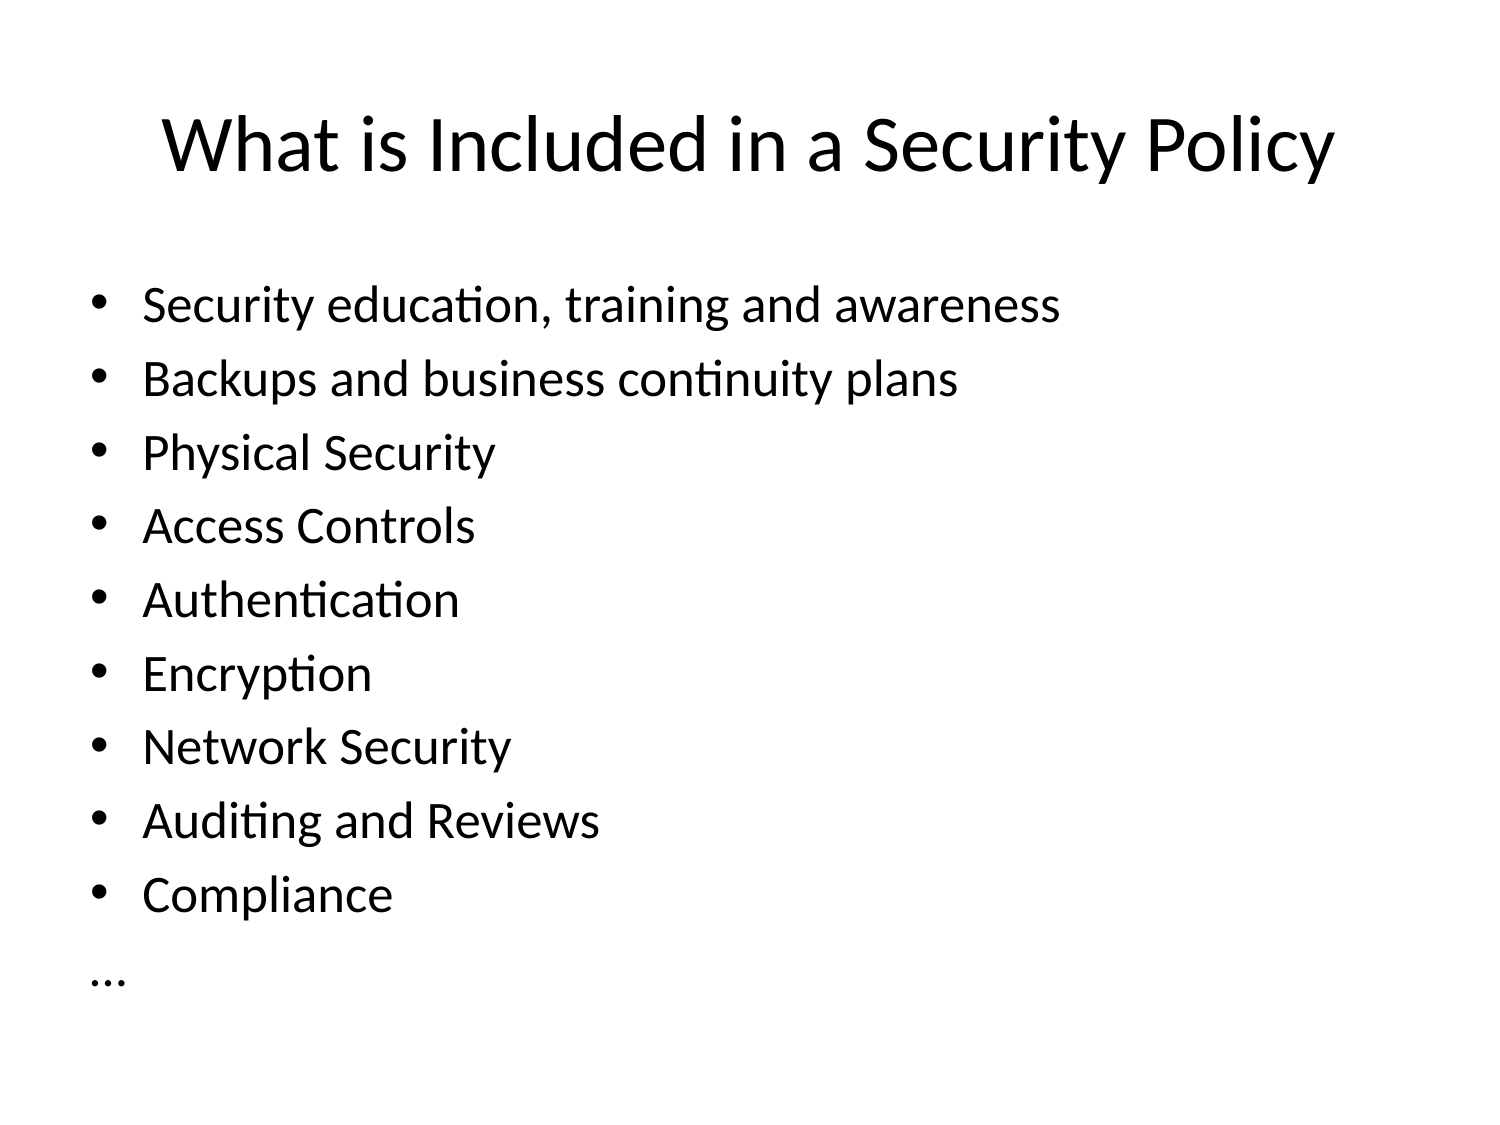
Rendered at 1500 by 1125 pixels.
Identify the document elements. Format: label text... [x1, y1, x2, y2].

title What is Included in a Security Policy [75, 45, 1425, 233]
list Security education, training and awareness Backups and business continuity plans Physical Security Access Controls Authentication Encryption Network Security Auditing and Reviews Compliance … [75, 262, 1425, 1005]
